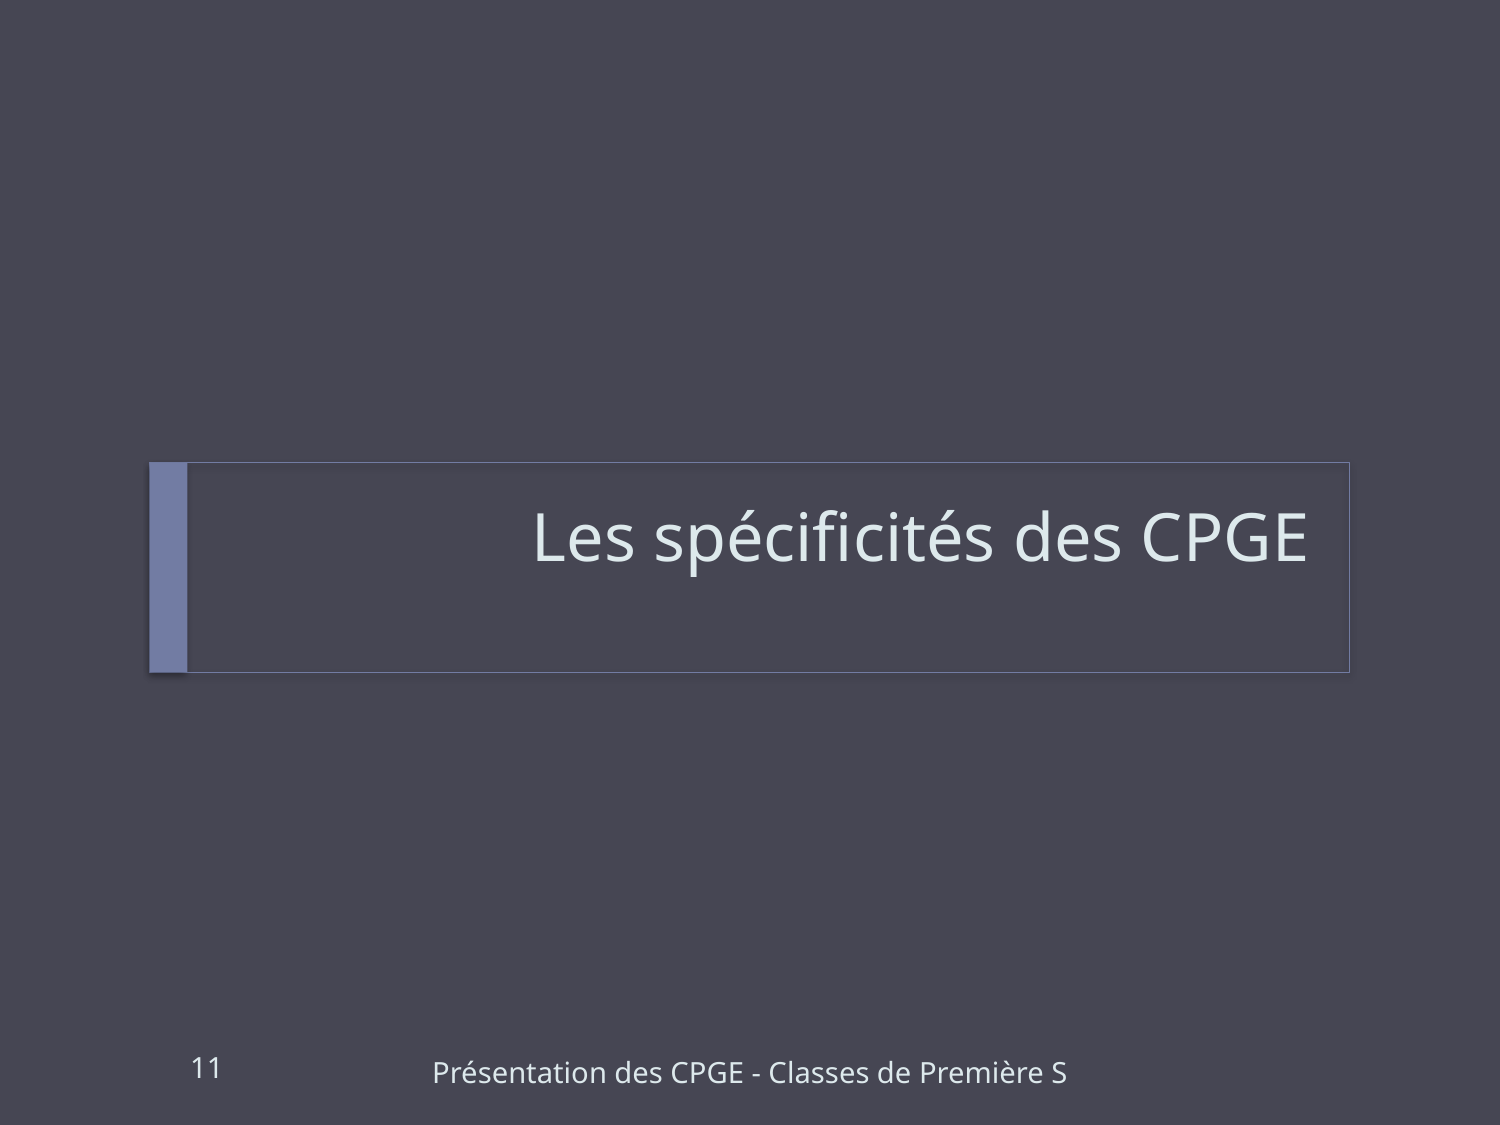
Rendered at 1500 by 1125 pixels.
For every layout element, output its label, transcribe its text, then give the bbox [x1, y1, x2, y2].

footer Présentation des CPGE - Classes de Première S [372, 1046, 1128, 1107]
slide_number 11 [175, 1042, 425, 1103]
title Les spécificités des CPGE [200, 487, 1325, 663]
